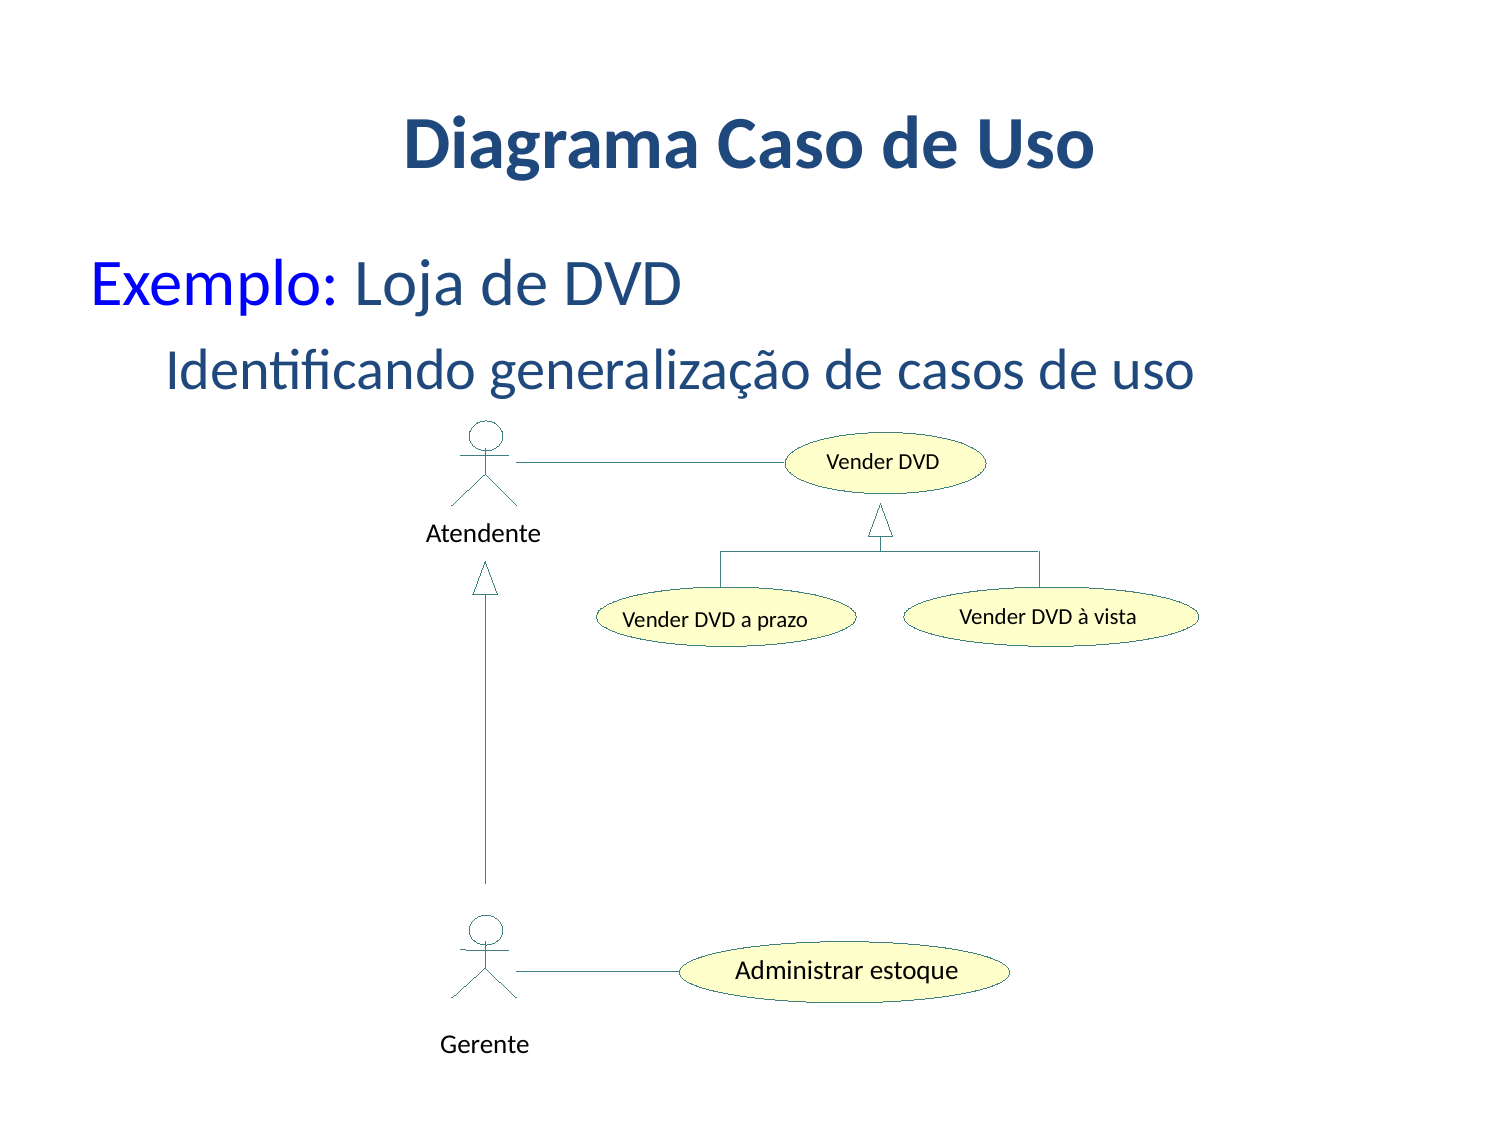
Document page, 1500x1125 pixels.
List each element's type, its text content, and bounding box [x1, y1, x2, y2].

text_box [469, 420, 503, 451]
text_box Administrar estoque [735, 952, 959, 985]
text_box Vender DVD à vista [959, 602, 1138, 630]
text_box [451, 473, 517, 506]
text_box [469, 915, 503, 946]
text_box Vender DVD a prazo [622, 604, 809, 632]
text_box [596, 587, 857, 647]
text_box [679, 941, 1010, 1003]
text_box Gerente [440, 1026, 530, 1059]
text_box Atendente [425, 515, 542, 548]
text_box [785, 432, 987, 494]
title Diagrama Caso de Uso [75, 45, 1425, 231]
text_box Vender DVD [826, 446, 941, 474]
list Exemplo: Loja de DVD Identificando generalização de casos de uso [75, 231, 1425, 975]
text_box [868, 503, 893, 537]
text_box [451, 967, 517, 998]
text_box [903, 587, 1199, 647]
text_box [472, 561, 498, 595]
